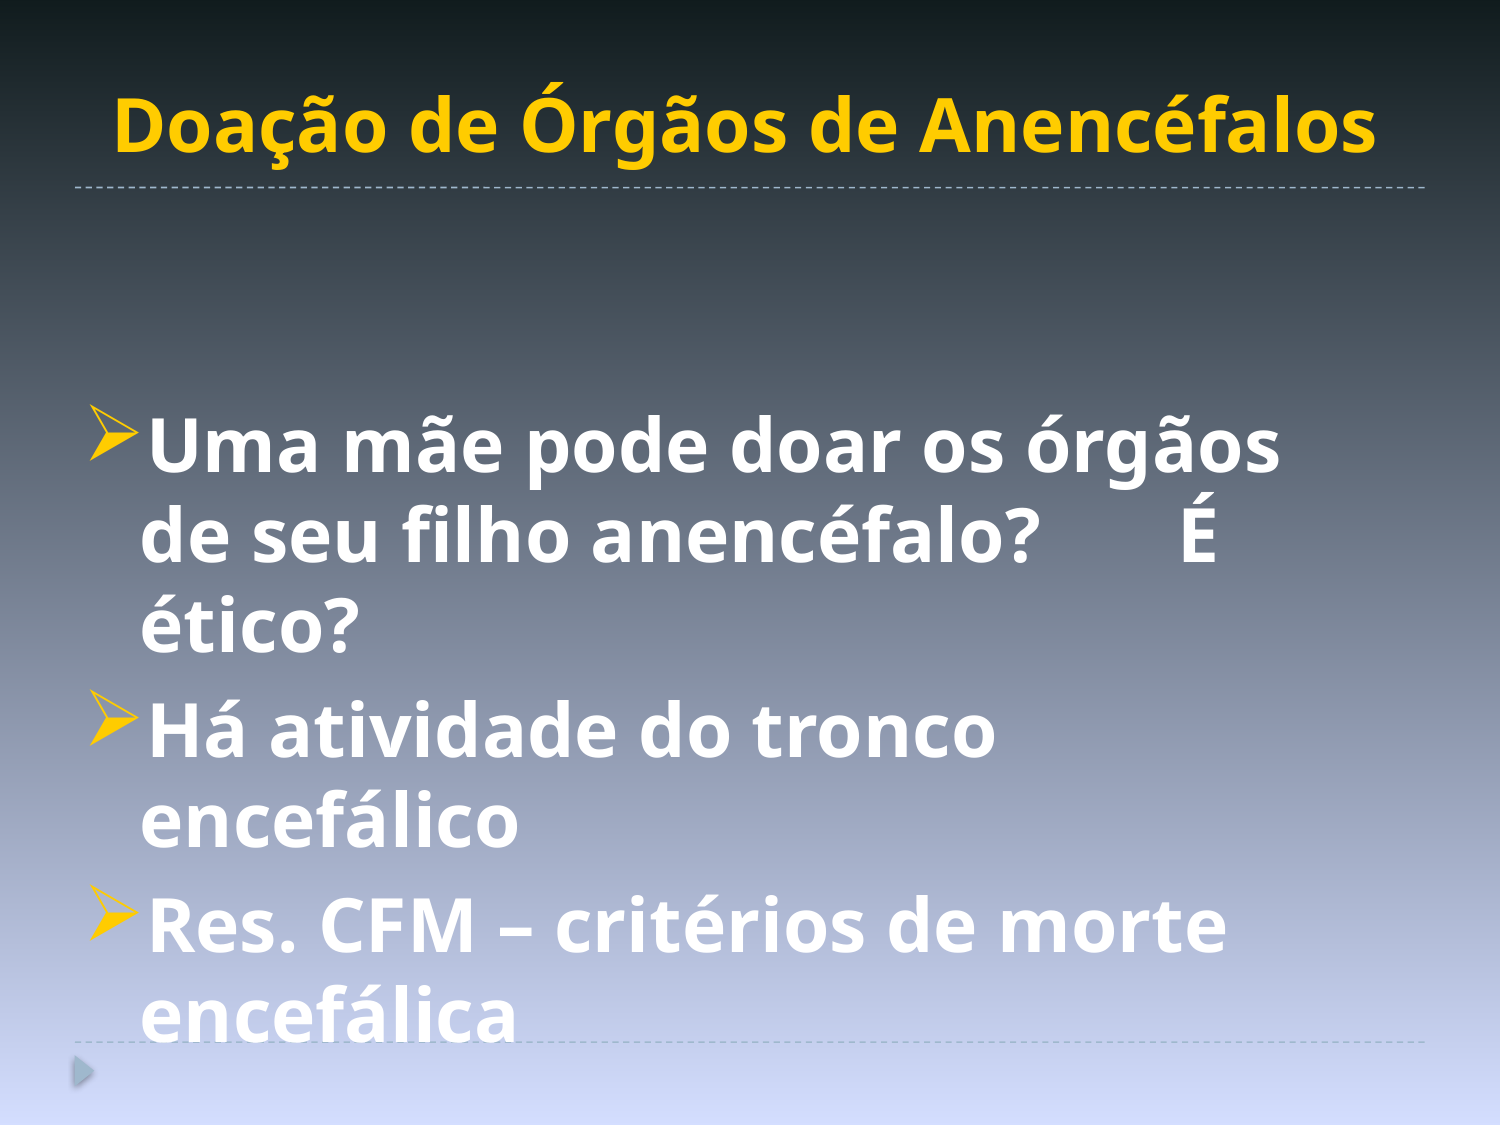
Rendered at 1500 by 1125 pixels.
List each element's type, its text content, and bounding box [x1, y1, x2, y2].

text_box Uma mãe pode doar os órgãos de seu filho anencéfalo? É ético? Há atividade do tronco encefálico Res. CFM – critérios de morte encefálica [68, 390, 1407, 825]
text_box Doação de Órgãos de Anencéfalos [88, 70, 1401, 201]
